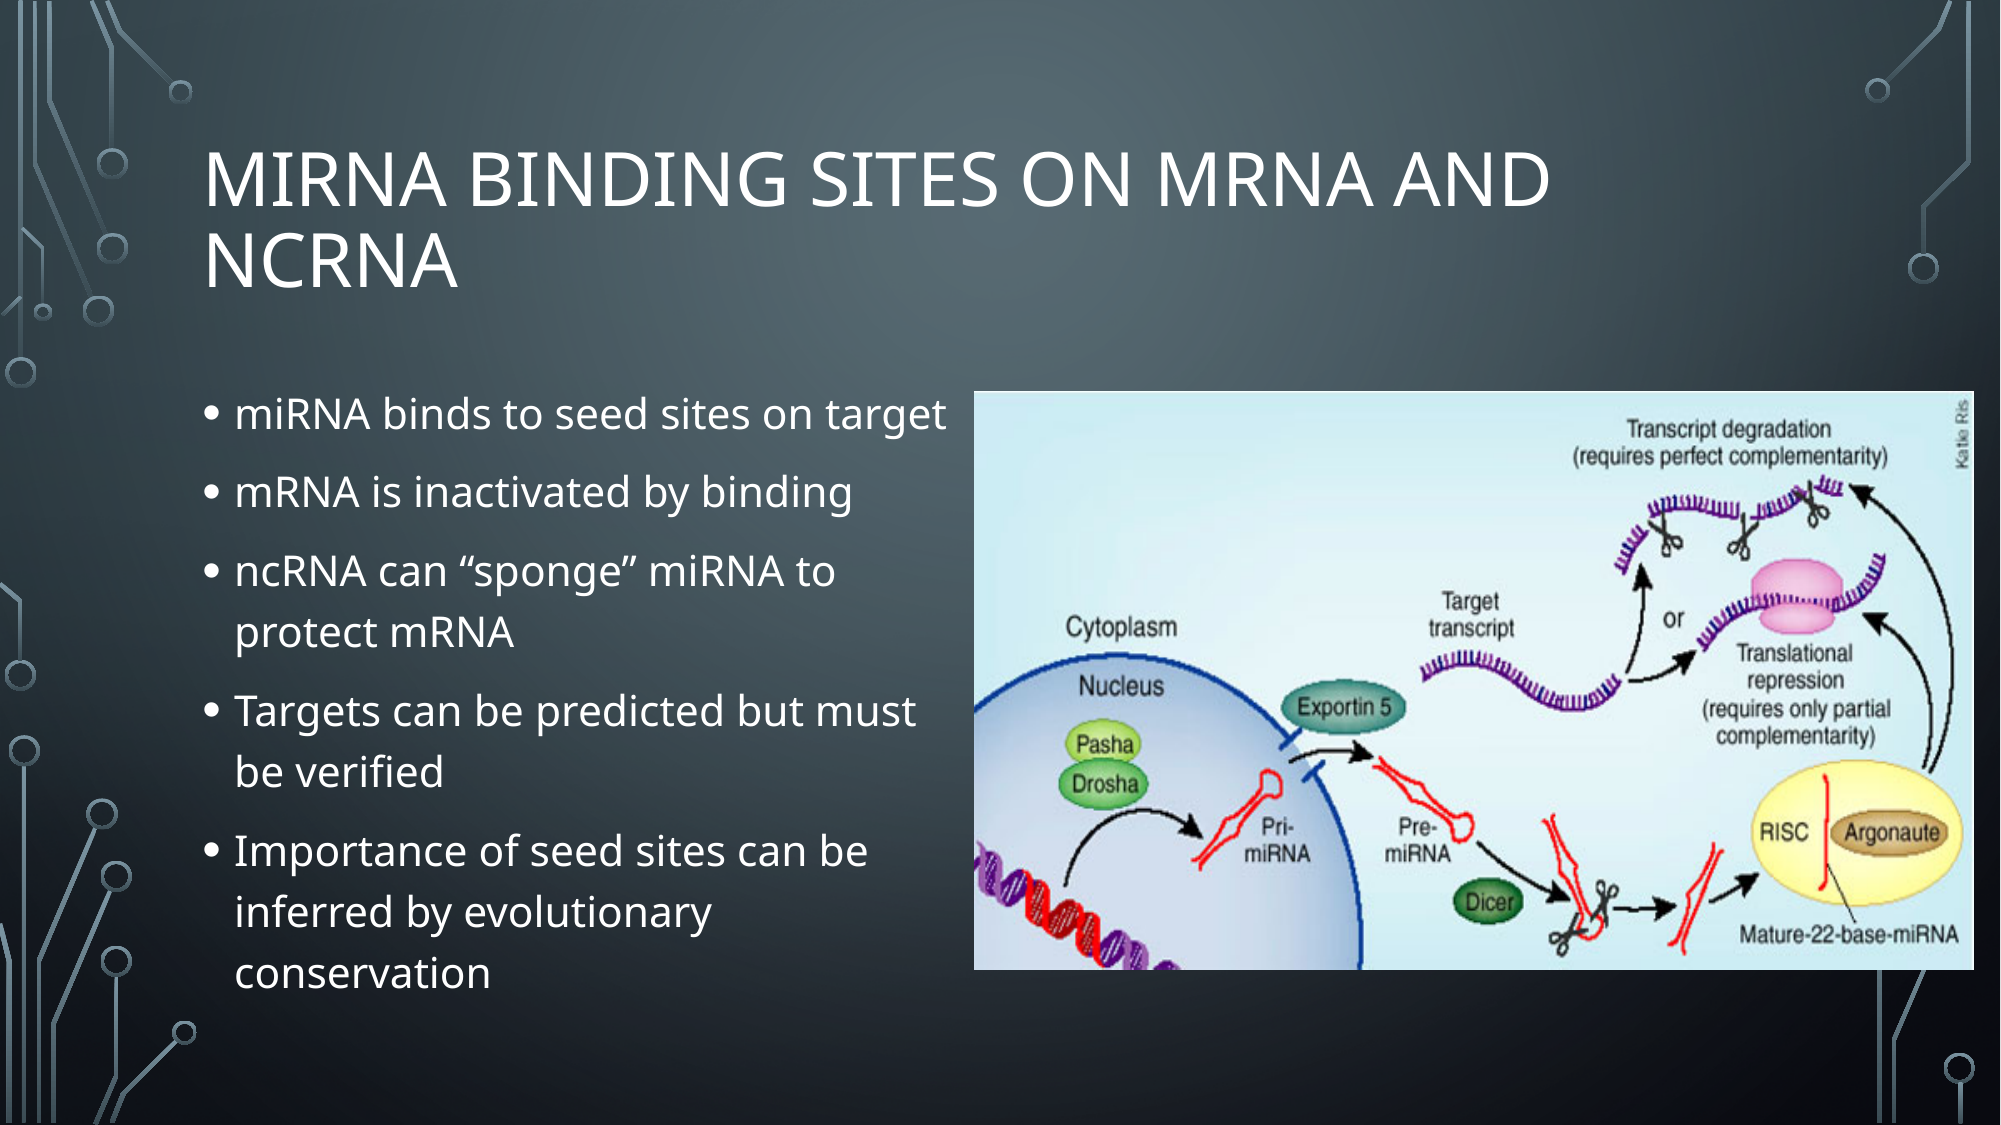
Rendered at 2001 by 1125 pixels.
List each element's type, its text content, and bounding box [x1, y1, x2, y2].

title miRNa binding sites on mrna and ncrna [187, 101, 1813, 344]
picture [973, 391, 1975, 970]
list miRNA binds to seed sites on target mRNA is inactivated by binding ncRNA can “sponge” miRNA to protect mRNA Targets can be predicted but must be verified Importance of seed sites can be inferred by evolutionary conservation [187, 369, 964, 1069]
